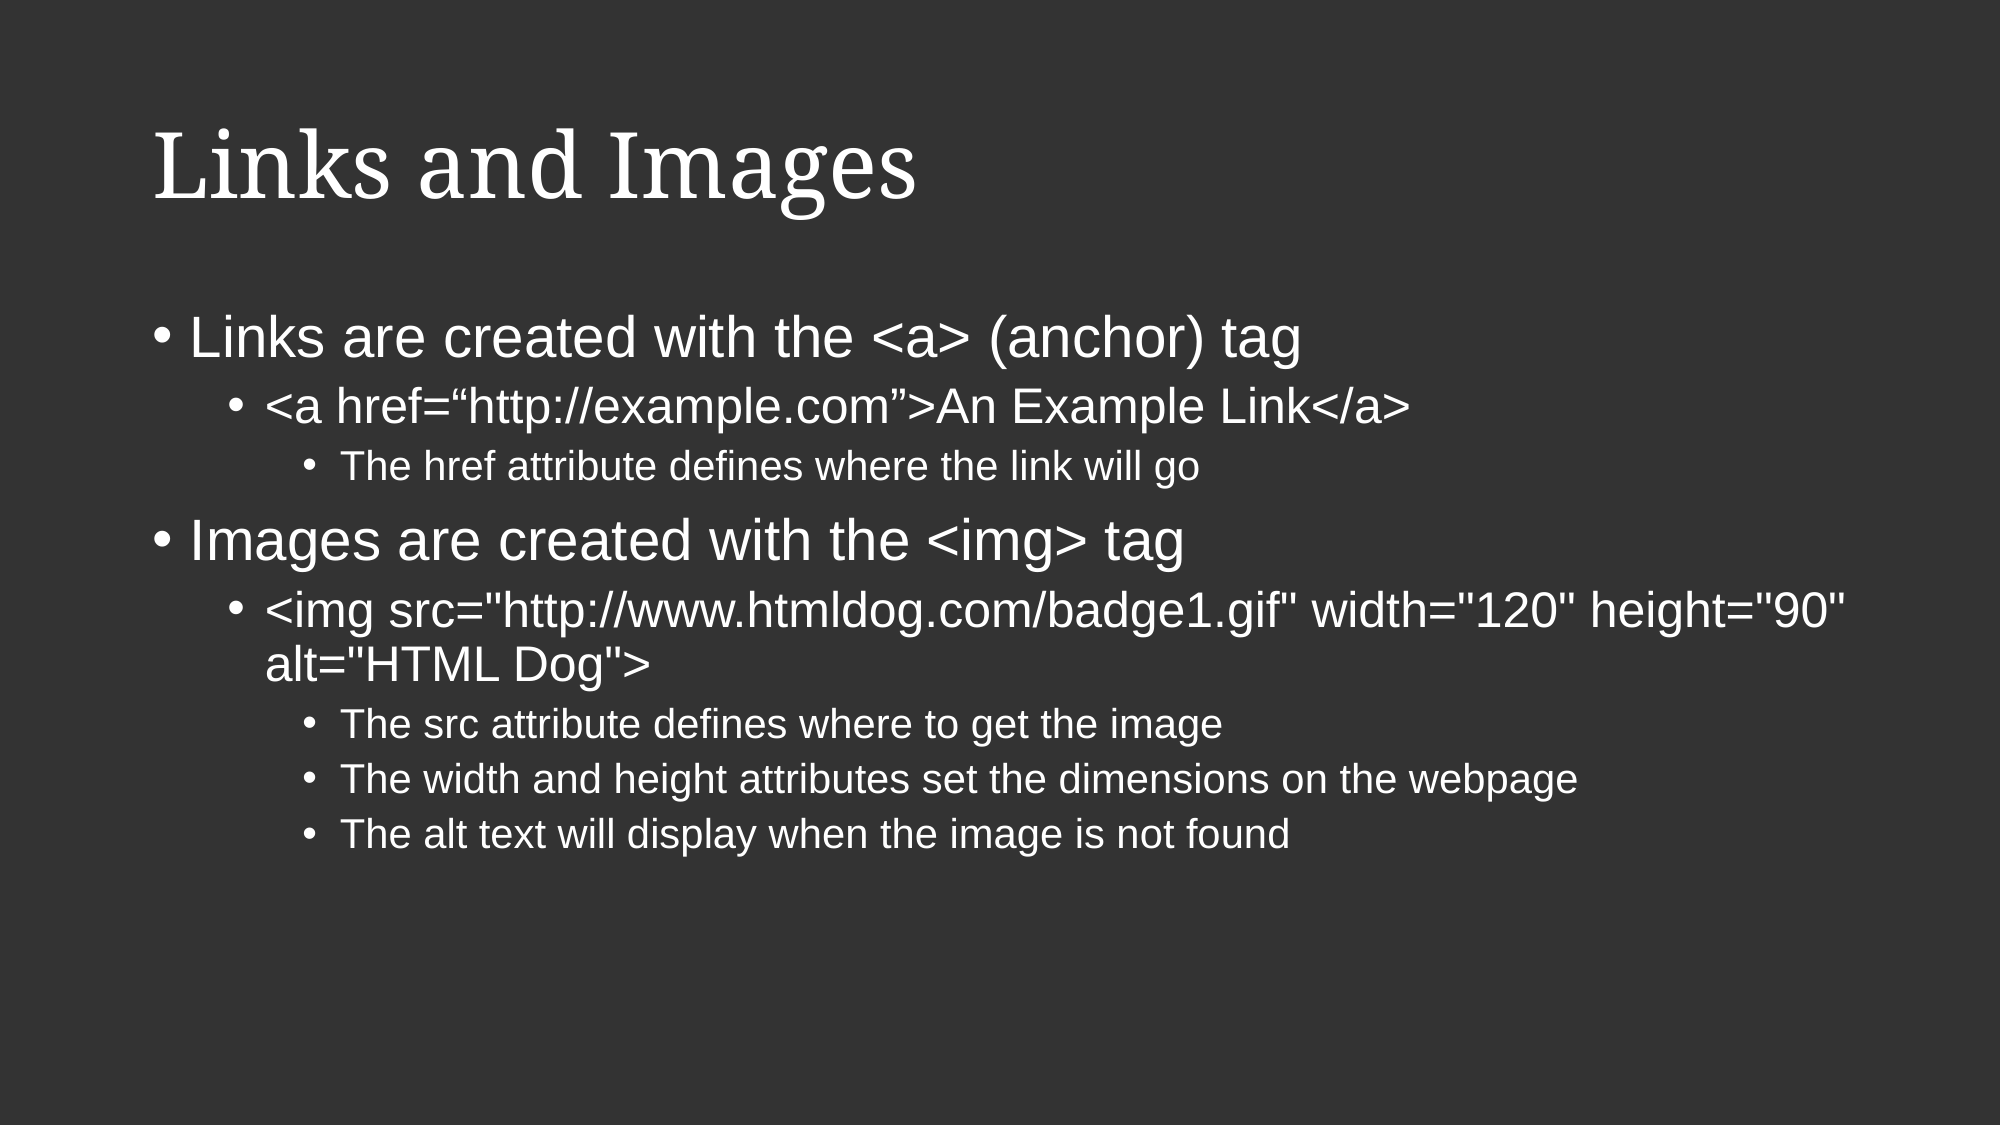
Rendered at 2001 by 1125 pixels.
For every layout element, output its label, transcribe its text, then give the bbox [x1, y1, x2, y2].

title Links and Images [137, 59, 1863, 278]
list Links are created with the <a> (anchor) tag <a href=“http://example.com”>An Example Link</a> The href attribute defines where the link will go Images are created with the <img> tag <img src="http://www.htmldog.com/badge1.gif" width="120" height="90" alt="HTML Dog"> The src attribute defines where to get the image The width and height attributes set the dimensions on the webpage The alt text will display when the image is not found [137, 299, 1863, 1014]
